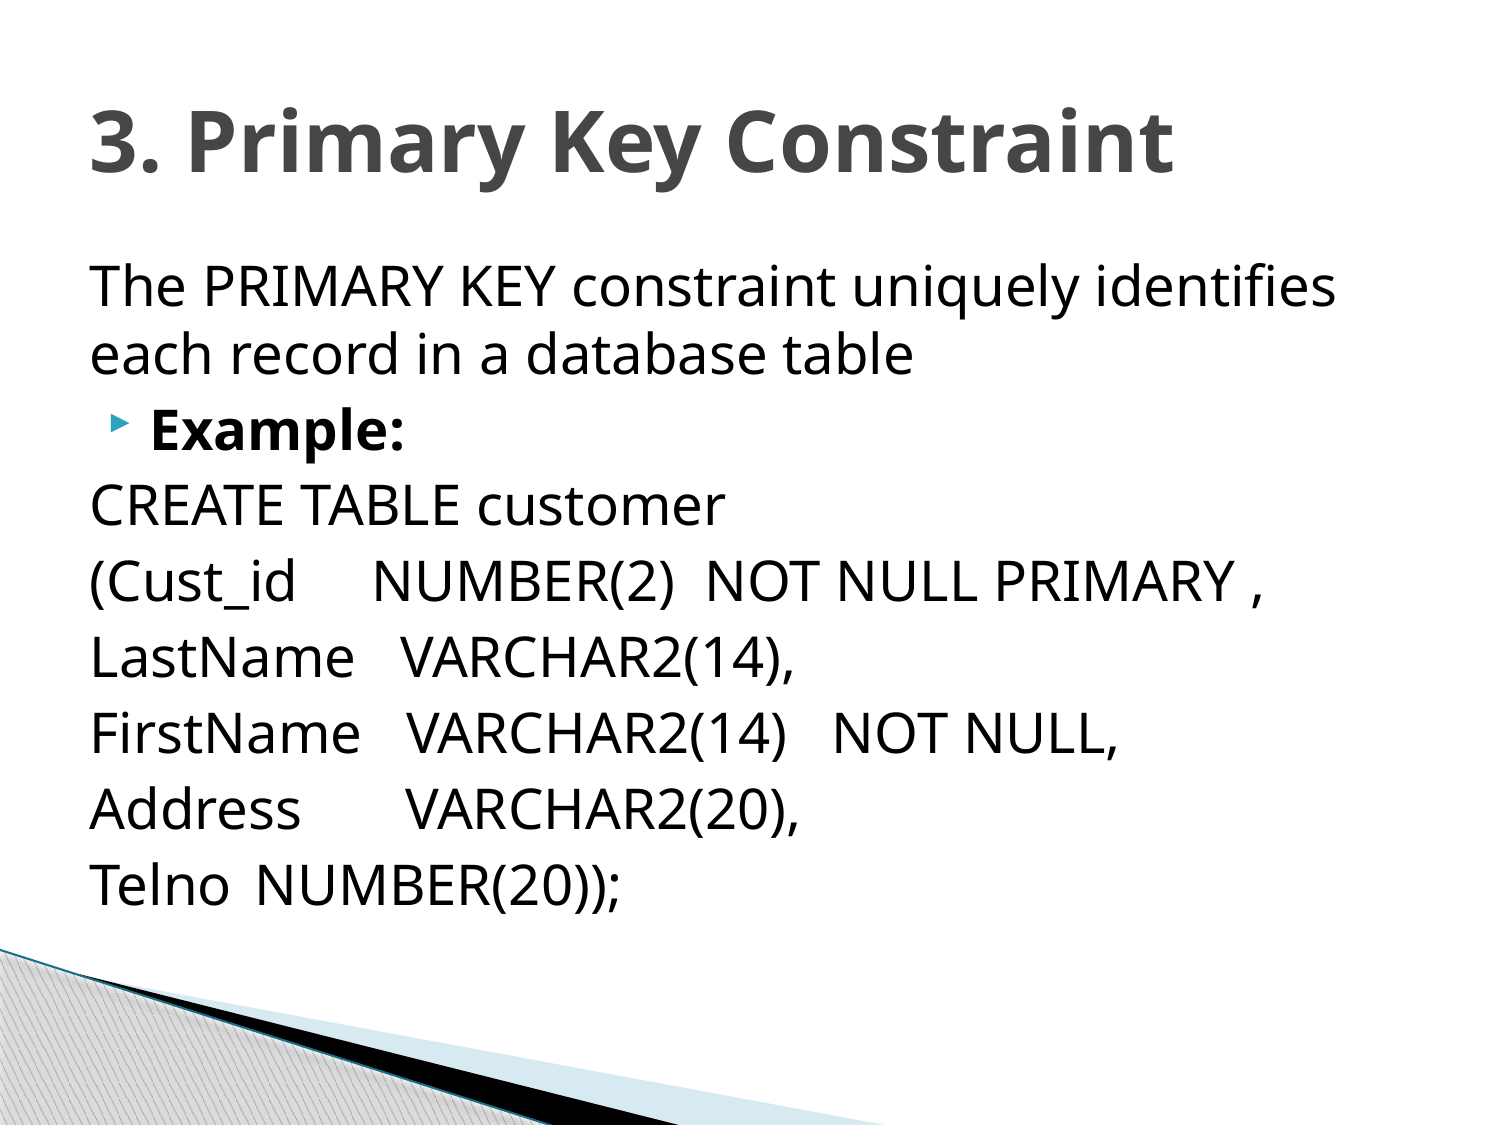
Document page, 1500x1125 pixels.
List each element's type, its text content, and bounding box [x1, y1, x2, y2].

title 3. Primary Key Constraint [75, 45, 1425, 233]
list The PRIMARY KEY constraint uniquely identifies each record in a database table Example: CREATE TABLE customer (Cust_id NUMBER(2) NOT NULL PRIMARY , LastName VARCHAR2(14), FirstName VARCHAR2(14) NOT NULL, Address VARCHAR2(20), Telno NUMBER(20)); [75, 243, 1425, 986]
